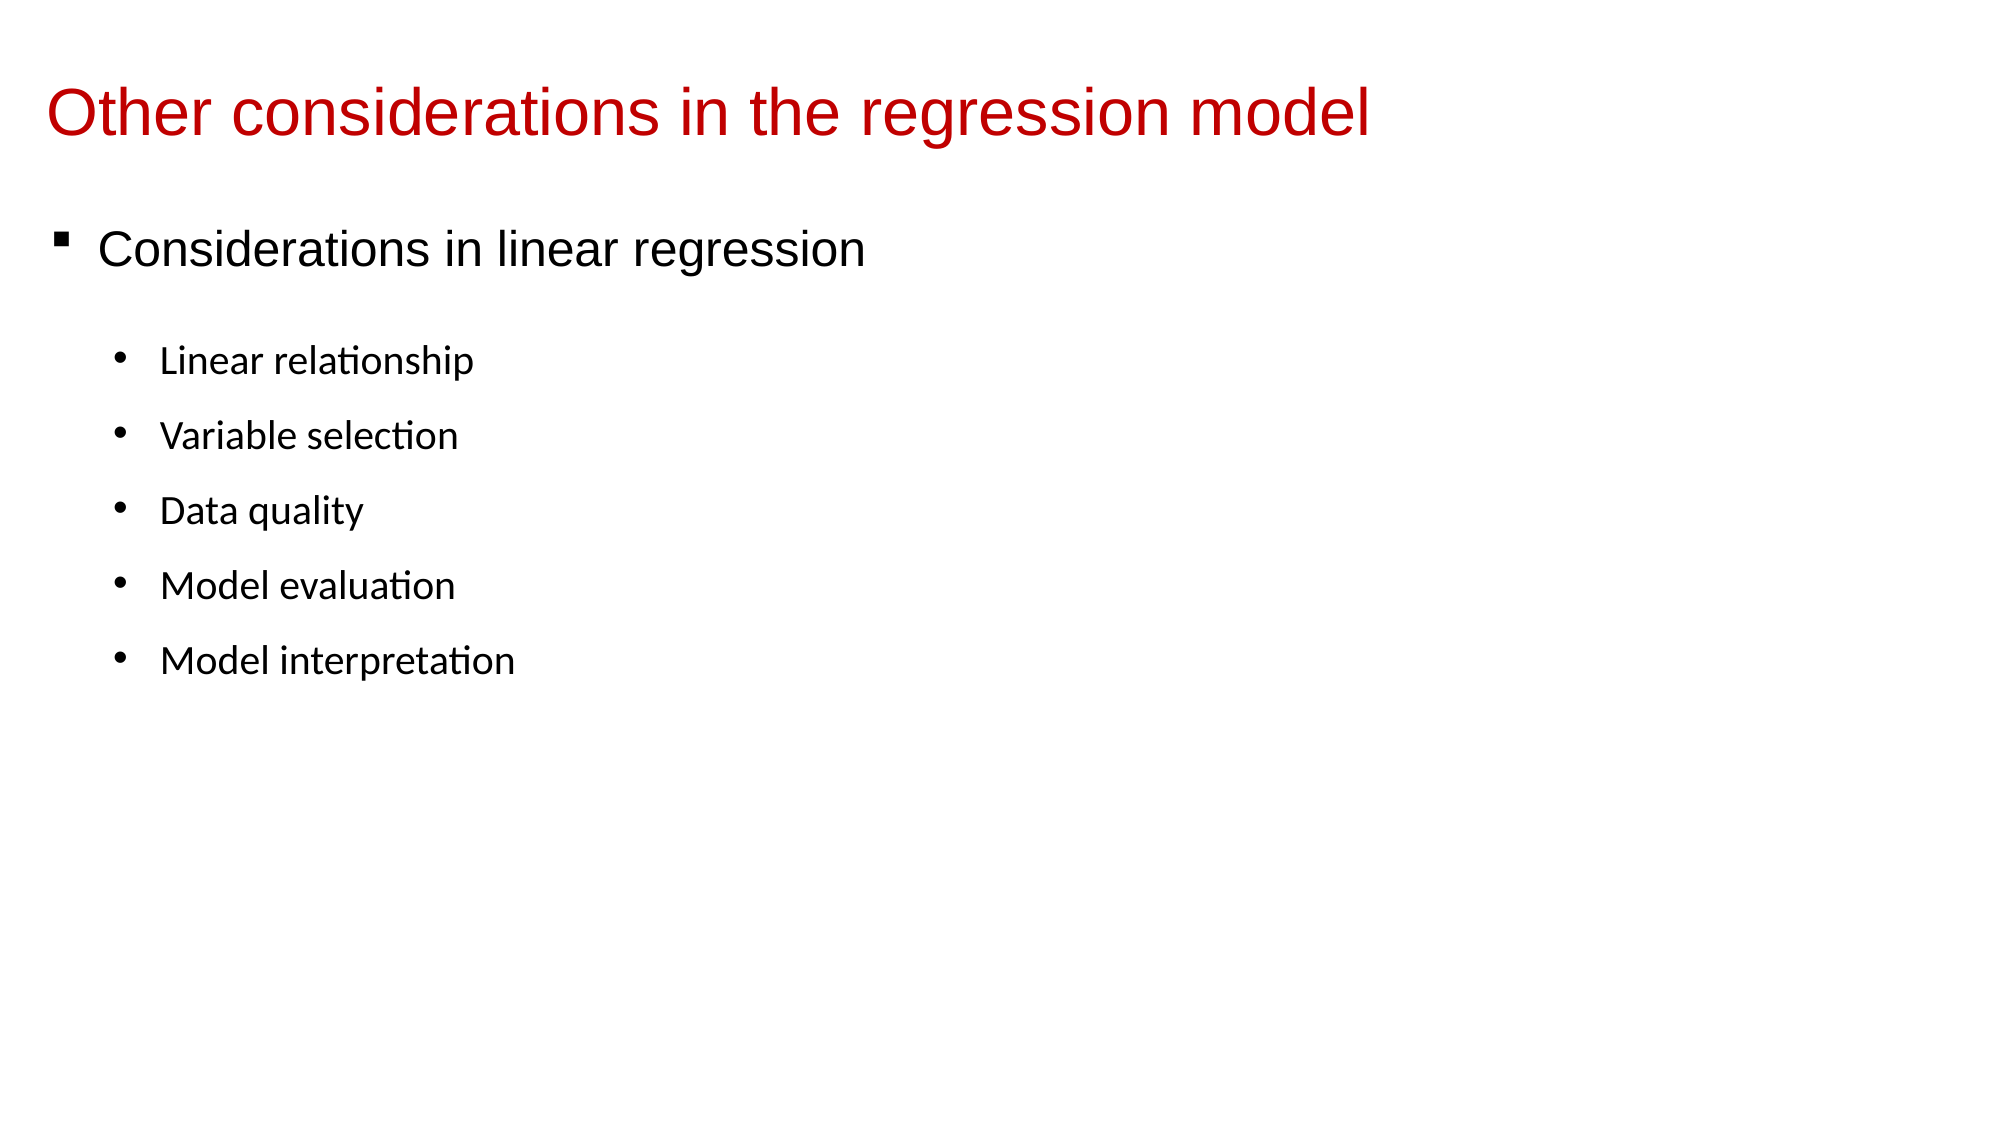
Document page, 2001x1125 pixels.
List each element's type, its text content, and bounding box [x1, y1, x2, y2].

text_box Other considerations in the regression model [31, 61, 1875, 237]
text_box Considerations in linear regression [35, 208, 1474, 284]
text_box Linear relationship Variable selection Data quality Model evaluation Model interpretation [98, 300, 1474, 690]
